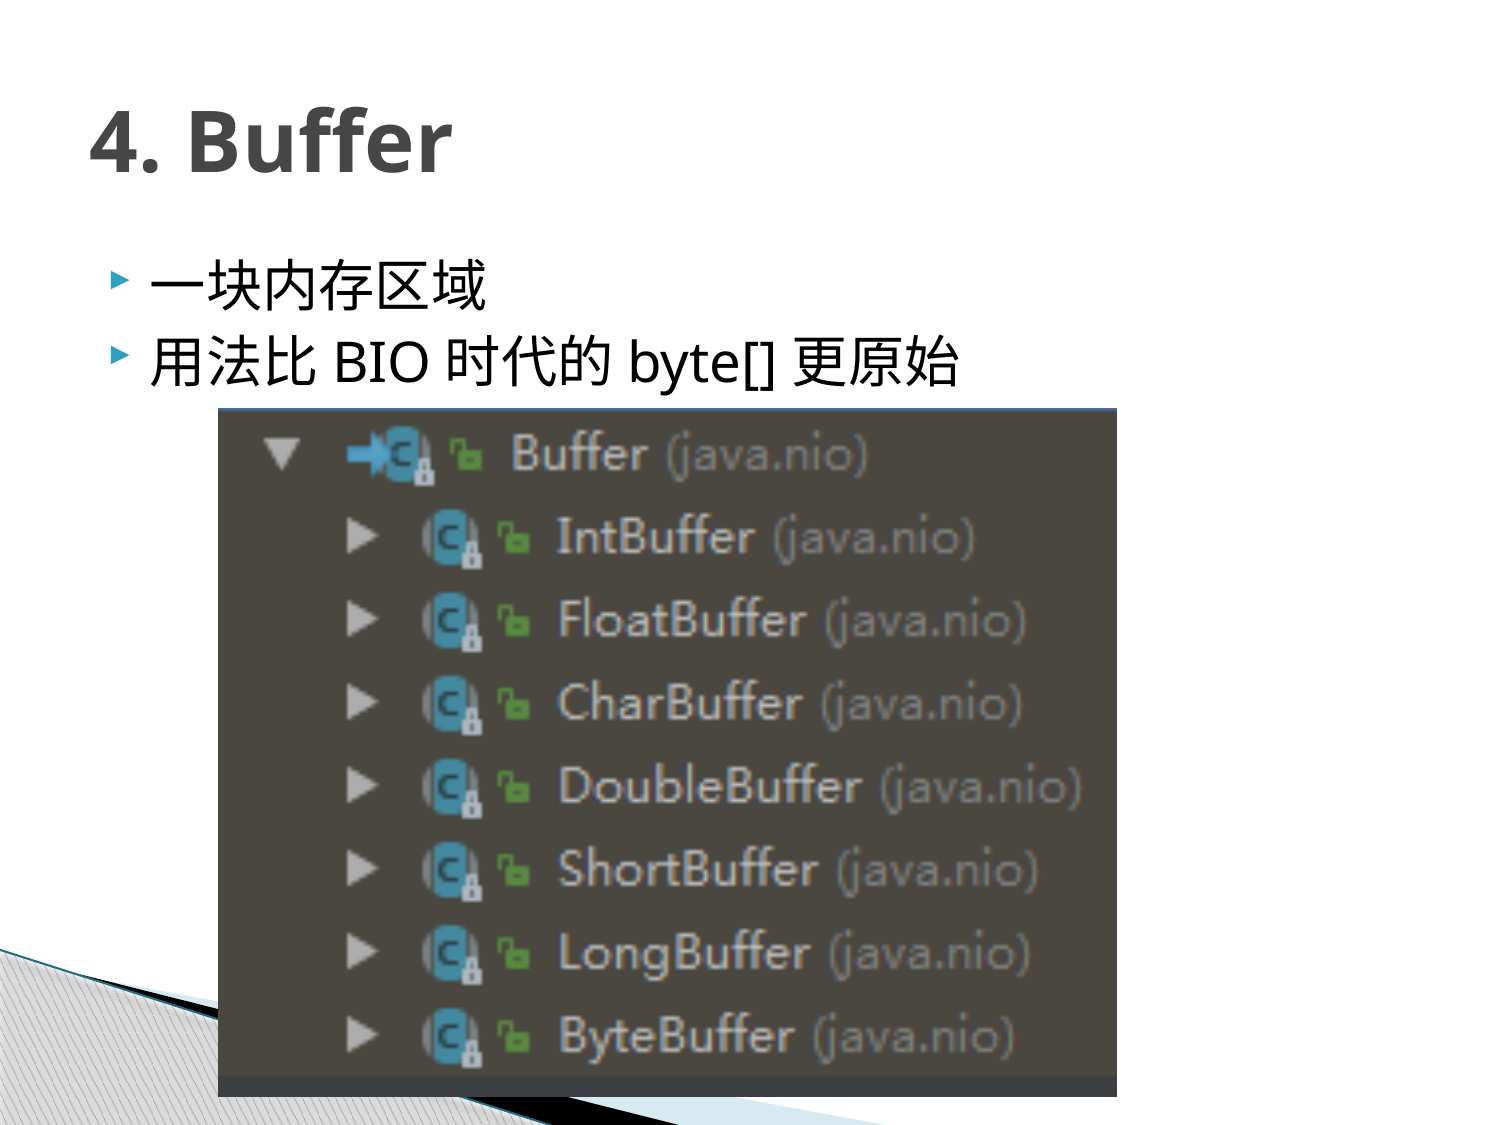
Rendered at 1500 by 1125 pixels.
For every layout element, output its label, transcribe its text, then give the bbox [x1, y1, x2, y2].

title 4. Buffer [75, 45, 1425, 233]
picture [218, 408, 1117, 1098]
list 一块内存区域 用法比BIO时代的byte[]更原始 [75, 243, 1425, 986]
